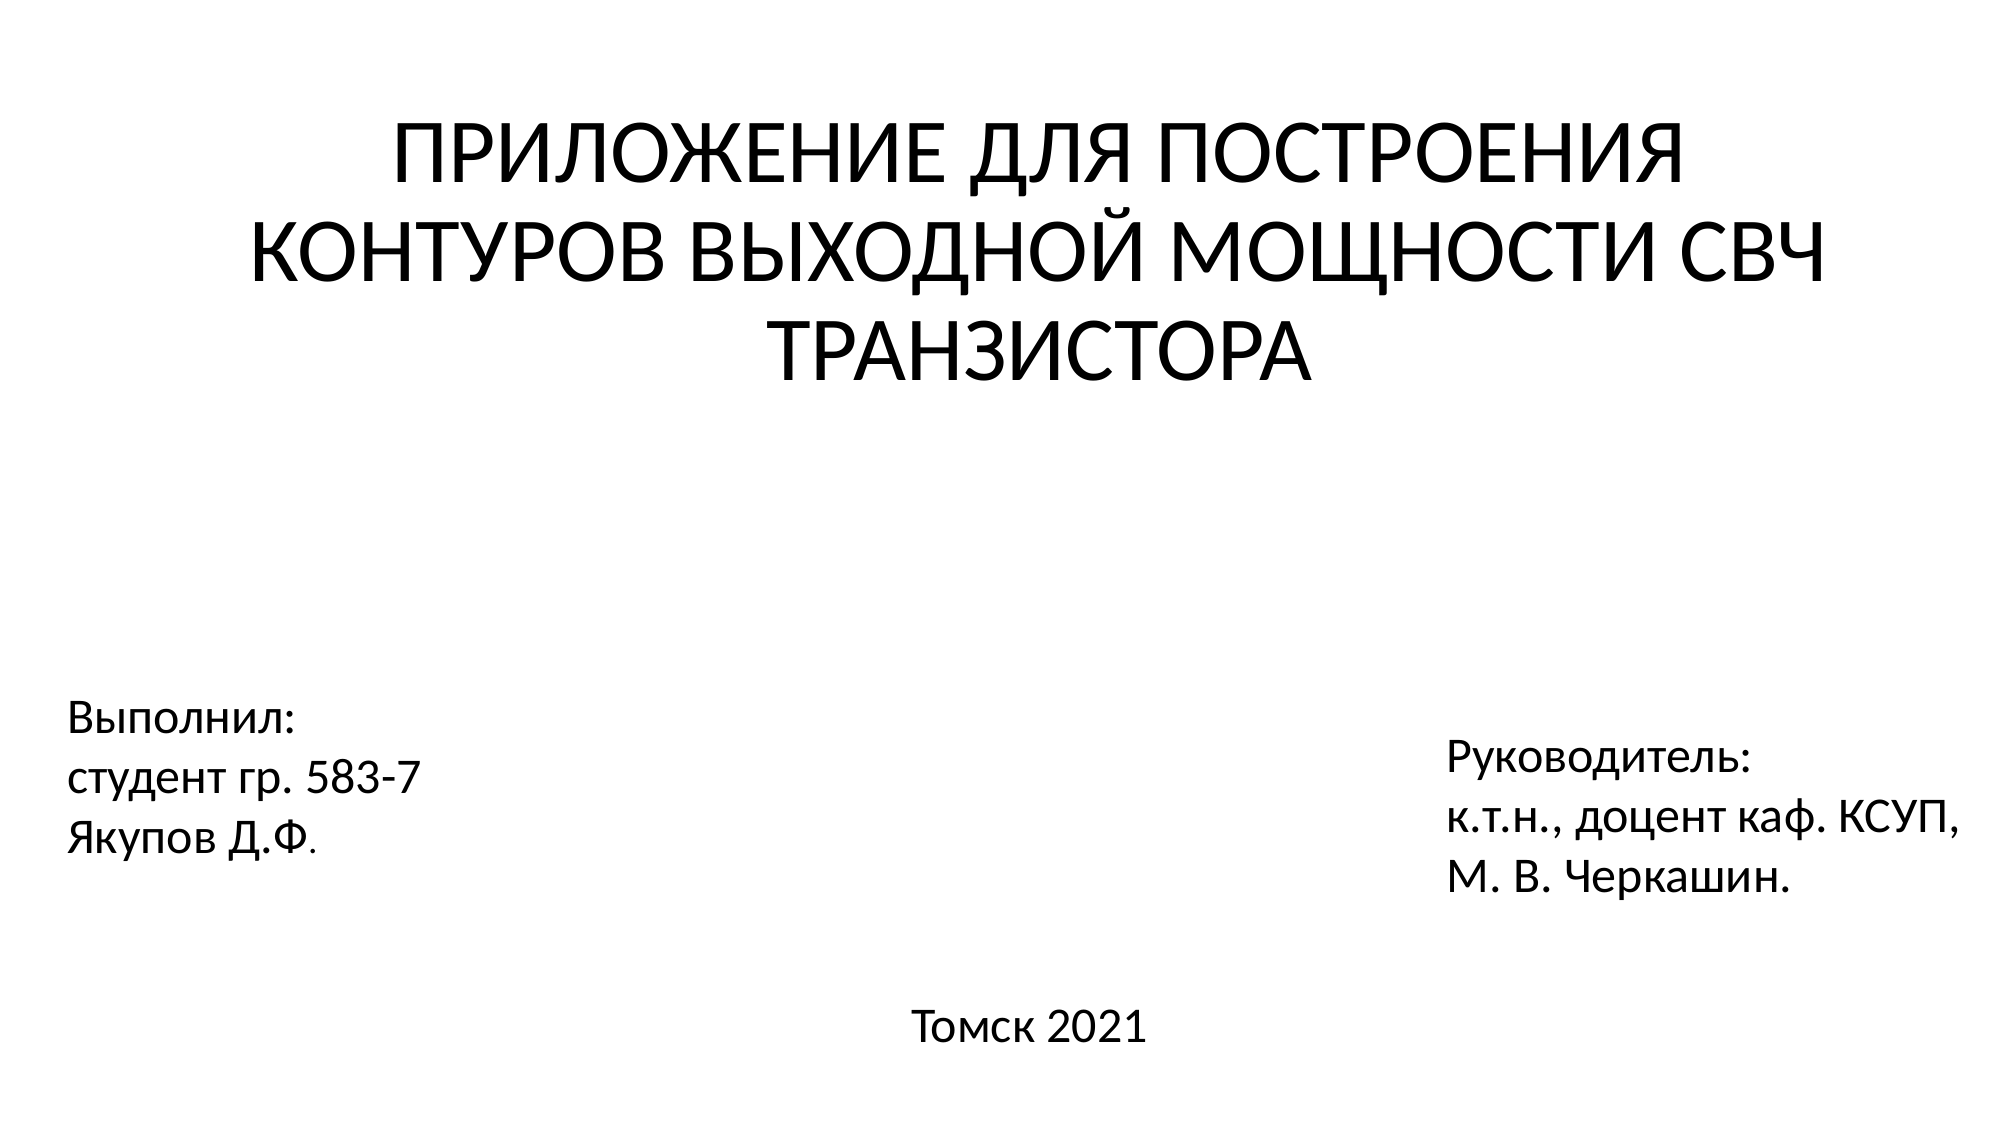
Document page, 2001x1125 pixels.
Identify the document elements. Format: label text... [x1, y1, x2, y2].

text_box Руководитель: к.т.н., доцент каф. КСУП, М. В. Черкашин. [1431, 715, 2000, 911]
title ПРИЛОЖЕНИЕ ДЛЯ ПОСТРОЕНИЯ КОНТУРОВ ВЫХОДНОЙ МОЩНОСТИ СВЧ ТРАНЗИСТОРА [223, 94, 1856, 408]
text_box Томск 2021 [543, 984, 1515, 1060]
text_box Выполнил: студент гр. 583-7 Якупов Д.Ф. [52, 675, 504, 871]
